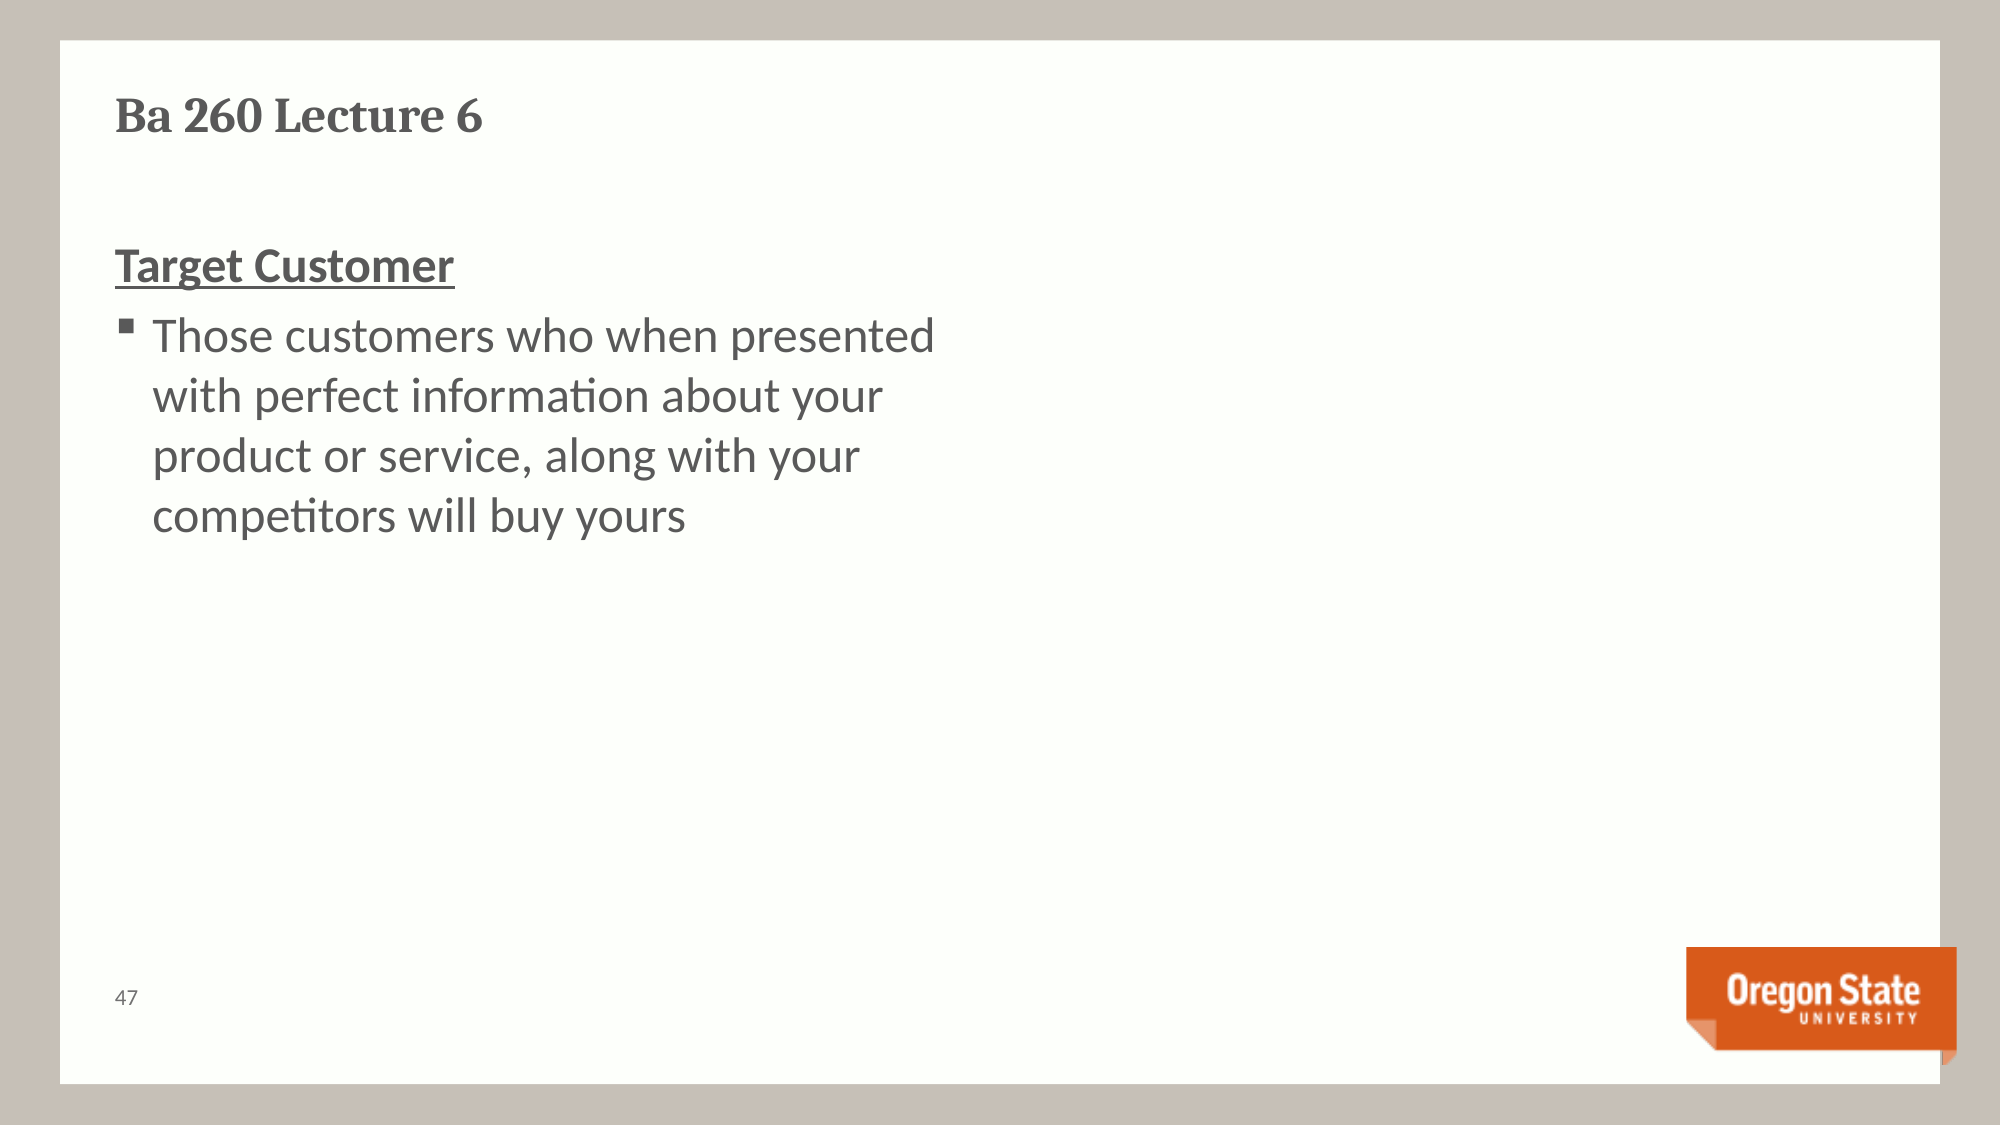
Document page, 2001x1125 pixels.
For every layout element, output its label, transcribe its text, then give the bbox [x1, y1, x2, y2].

slide_number 46 [99, 982, 180, 1013]
list Target Customer Those customers who when presented with perfect information about your product or service, along with your competitors will buy yours [99, 224, 976, 938]
title Ba 260 Lecture 6 [99, 75, 1900, 188]
